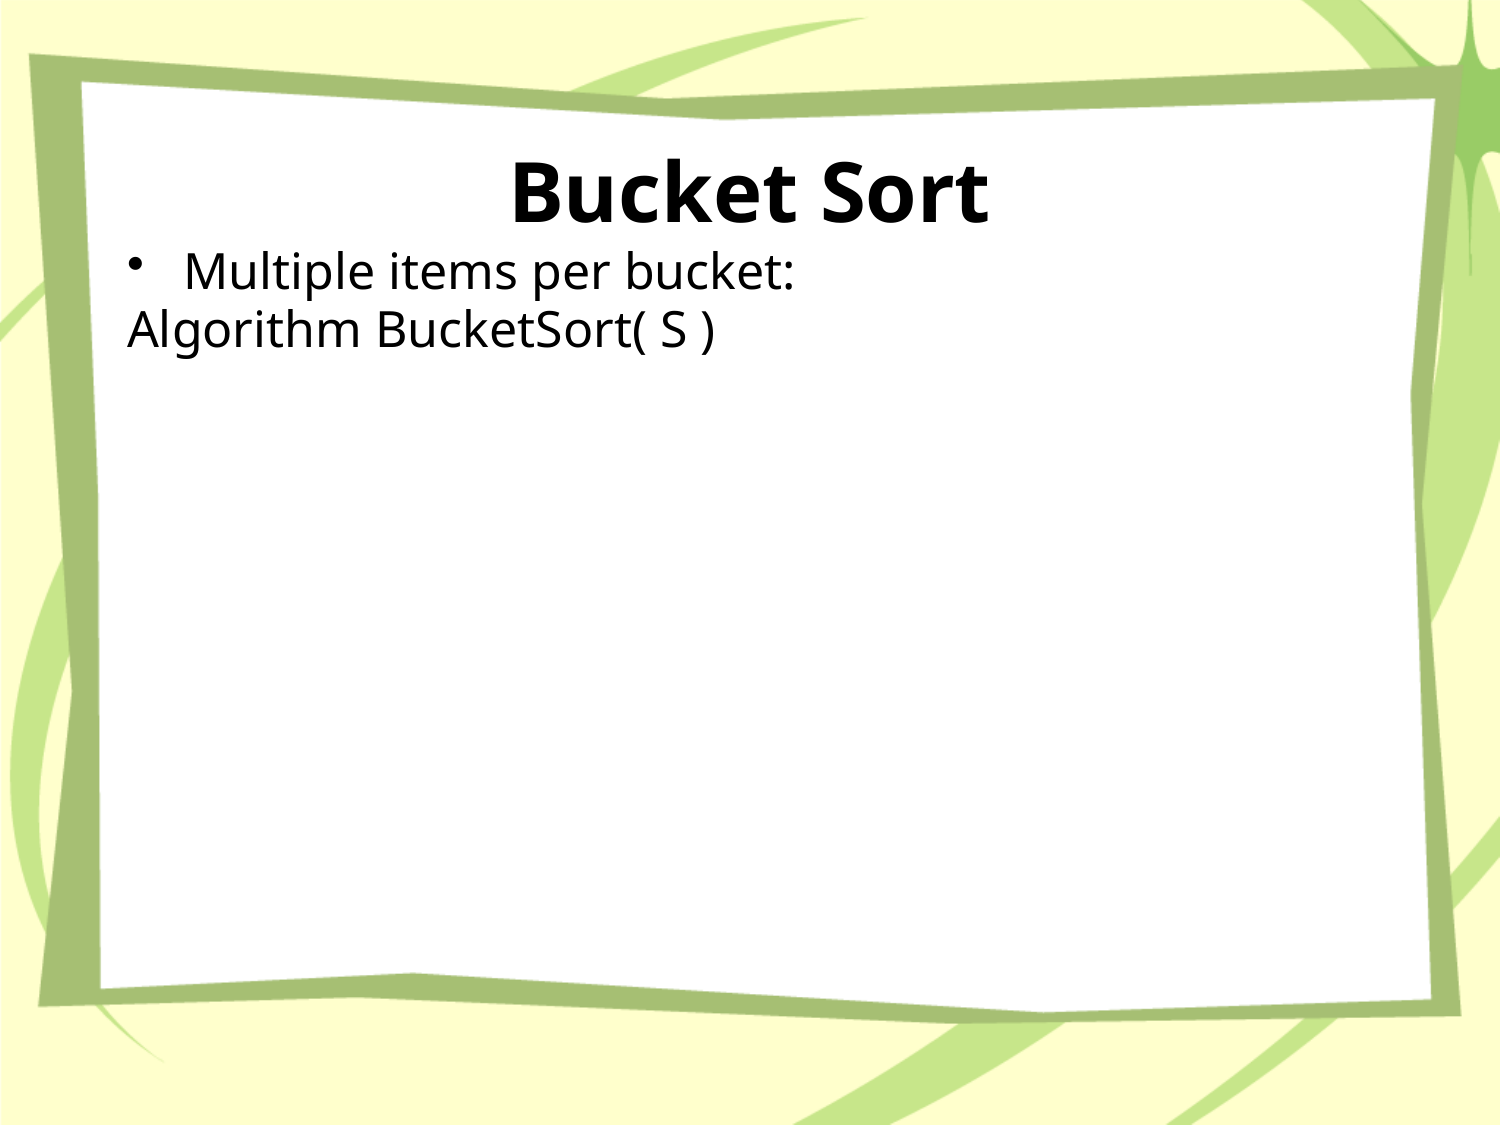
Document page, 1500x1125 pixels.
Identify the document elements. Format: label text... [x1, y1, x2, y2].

title Bucket Sort [75, 95, 1425, 283]
picture [0, 0, 1500, 1125]
